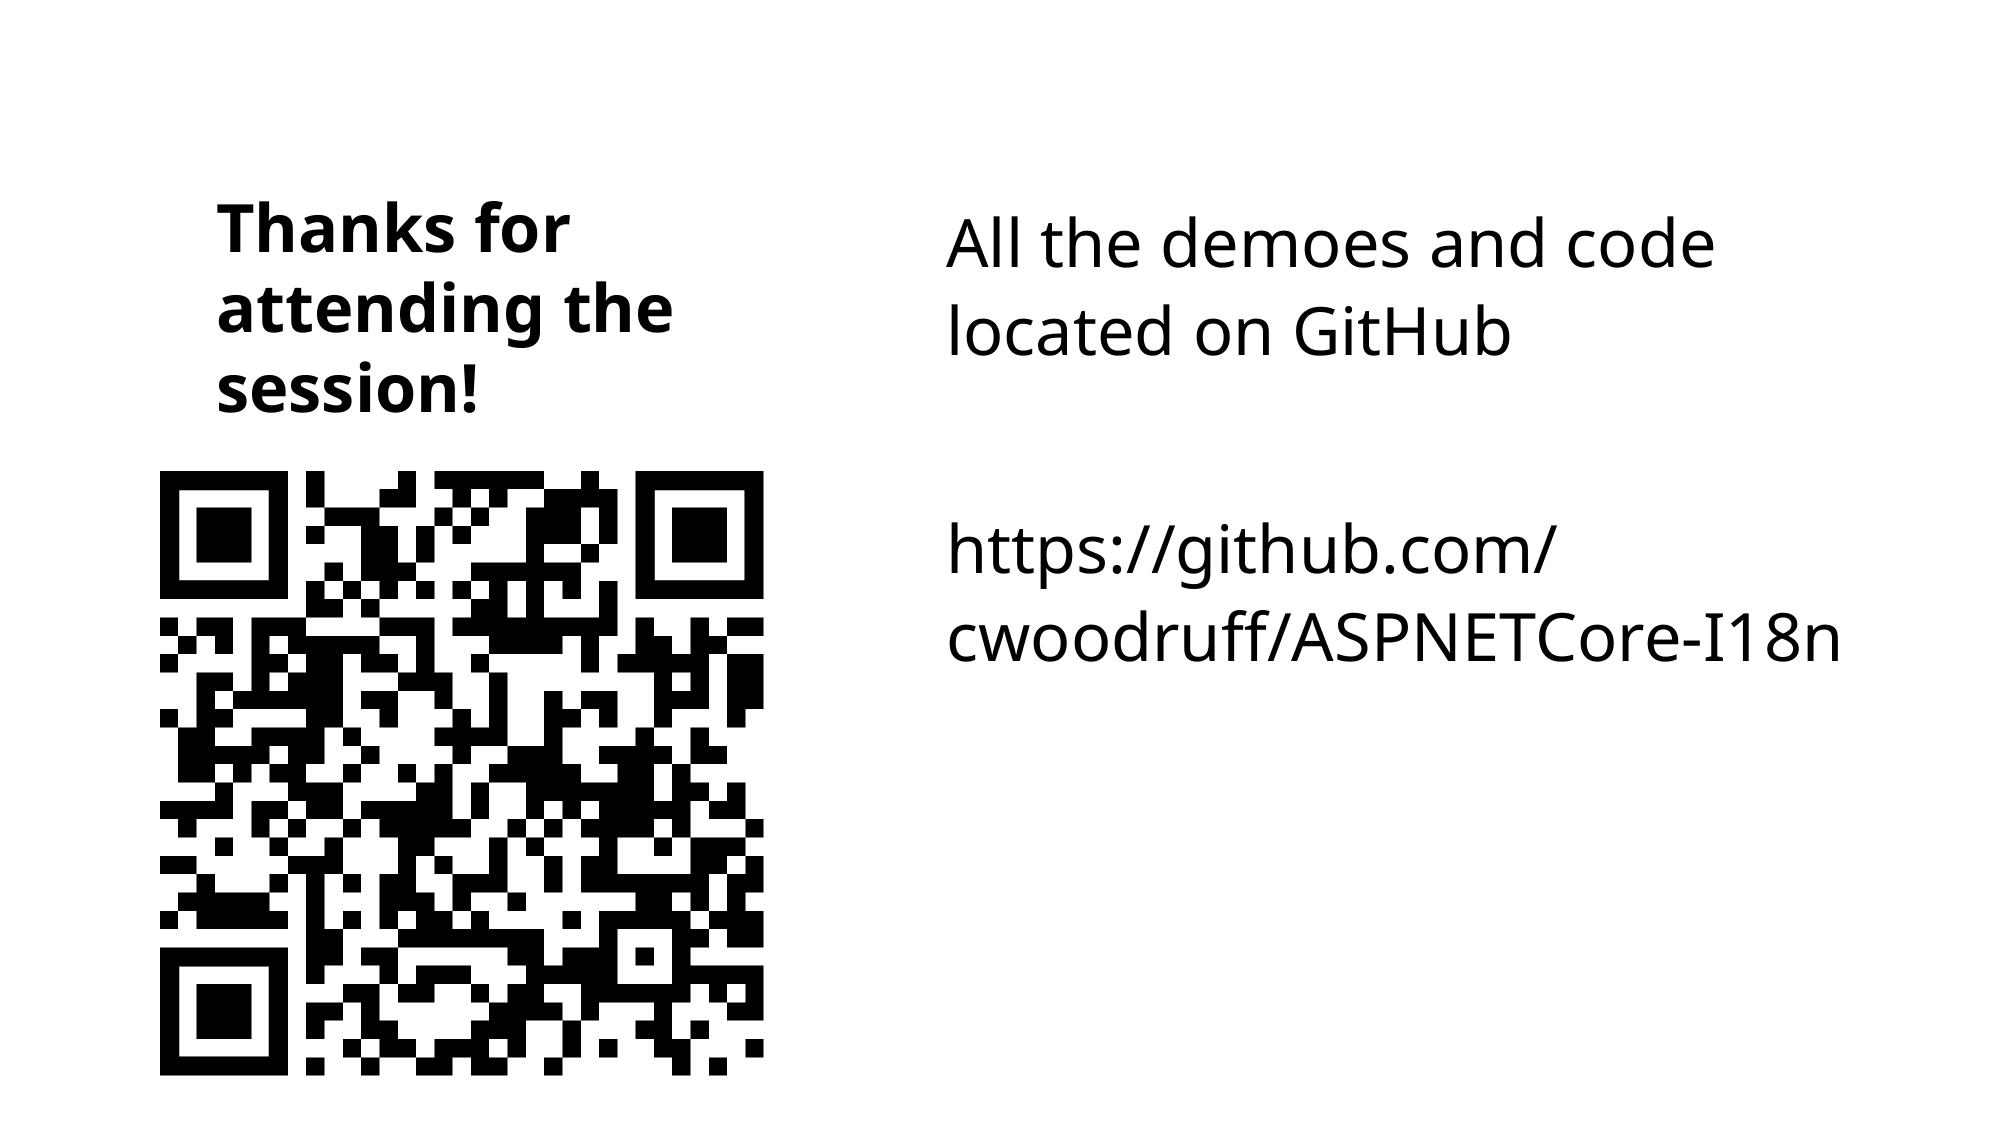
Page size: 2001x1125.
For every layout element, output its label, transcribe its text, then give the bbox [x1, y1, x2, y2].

list All the demoes and code located on GitHub https://github.com/cwoodruff/ASPNETCore-I18n [931, 185, 1884, 962]
title Thanks for attending the session! [201, 178, 800, 434]
picture [123, 434, 800, 1112]
